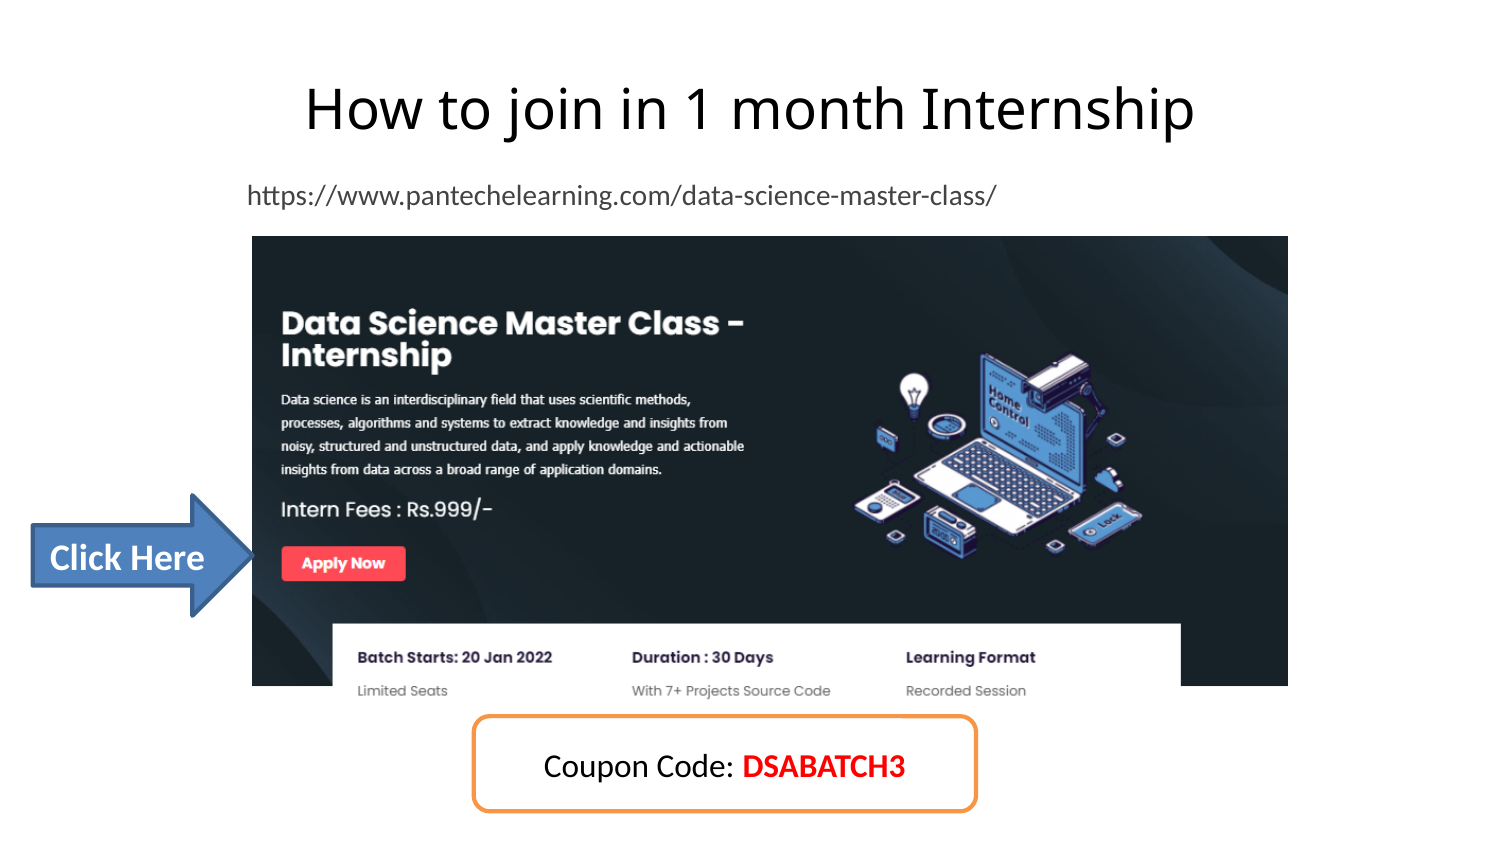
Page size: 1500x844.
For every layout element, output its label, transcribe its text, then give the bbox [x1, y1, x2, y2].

list https://www.pantechelearning.com/data-science-master-class/ [214, 161, 1356, 722]
title How to join in 1 month Internship [75, 67, 1427, 146]
text_box Click Here [30, 493, 247, 618]
text_box Coupon Code: DSABATCH3 [471, 714, 979, 814]
picture [252, 235, 1288, 704]
